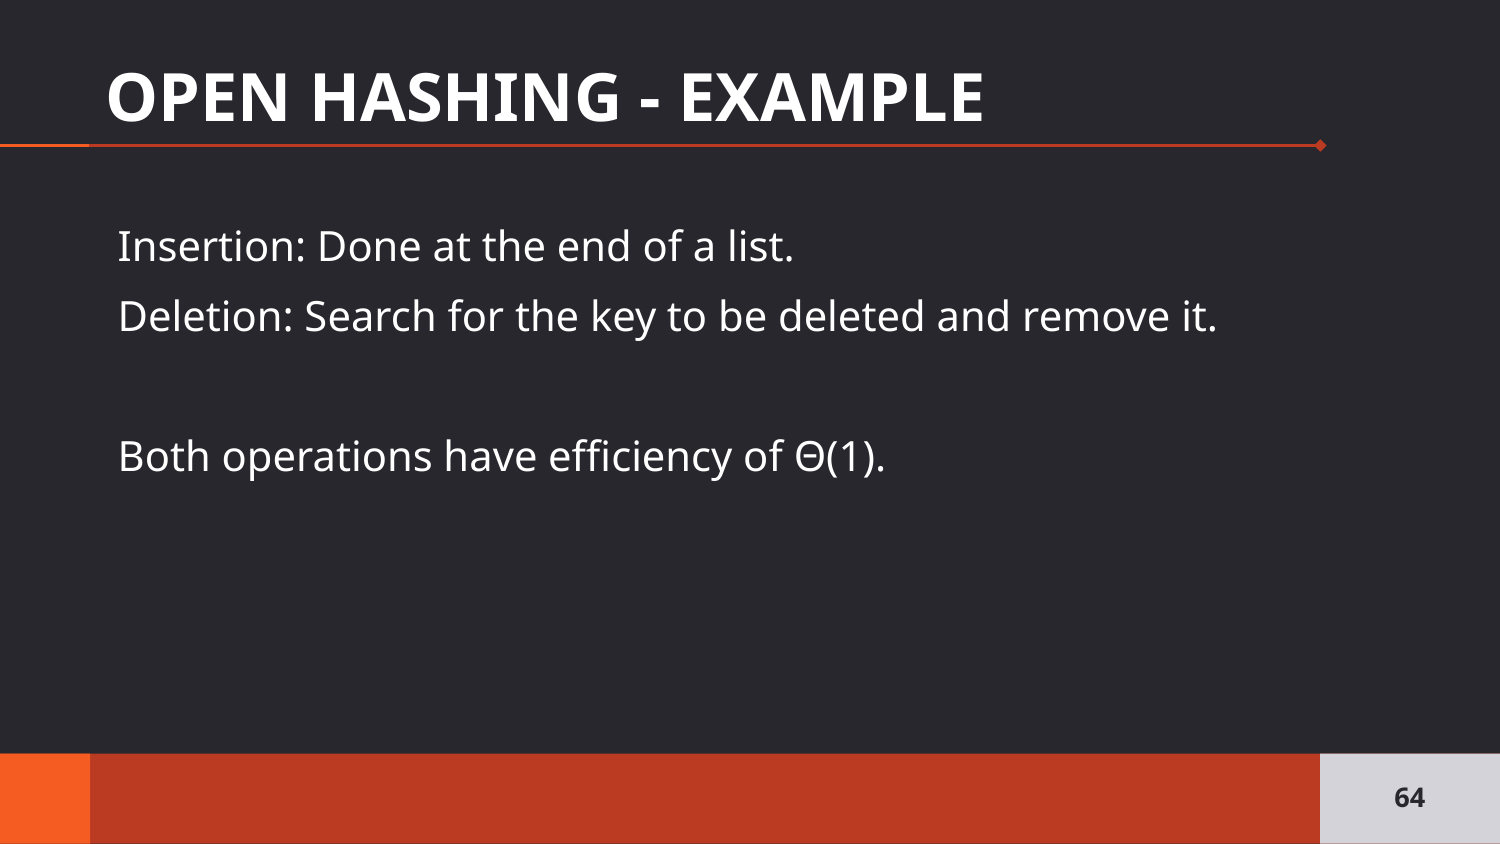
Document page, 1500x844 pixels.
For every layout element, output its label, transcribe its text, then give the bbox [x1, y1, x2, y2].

slide_number 64 [1320, 753, 1500, 844]
title OPEN HASHING - EXAMPLE [90, 59, 1320, 150]
list Insertion: Done at the end of a list. Deletion: Search for the key to be deleted and remove it. Both operations have efficiency of Θ(1). [90, 196, 1320, 681]
